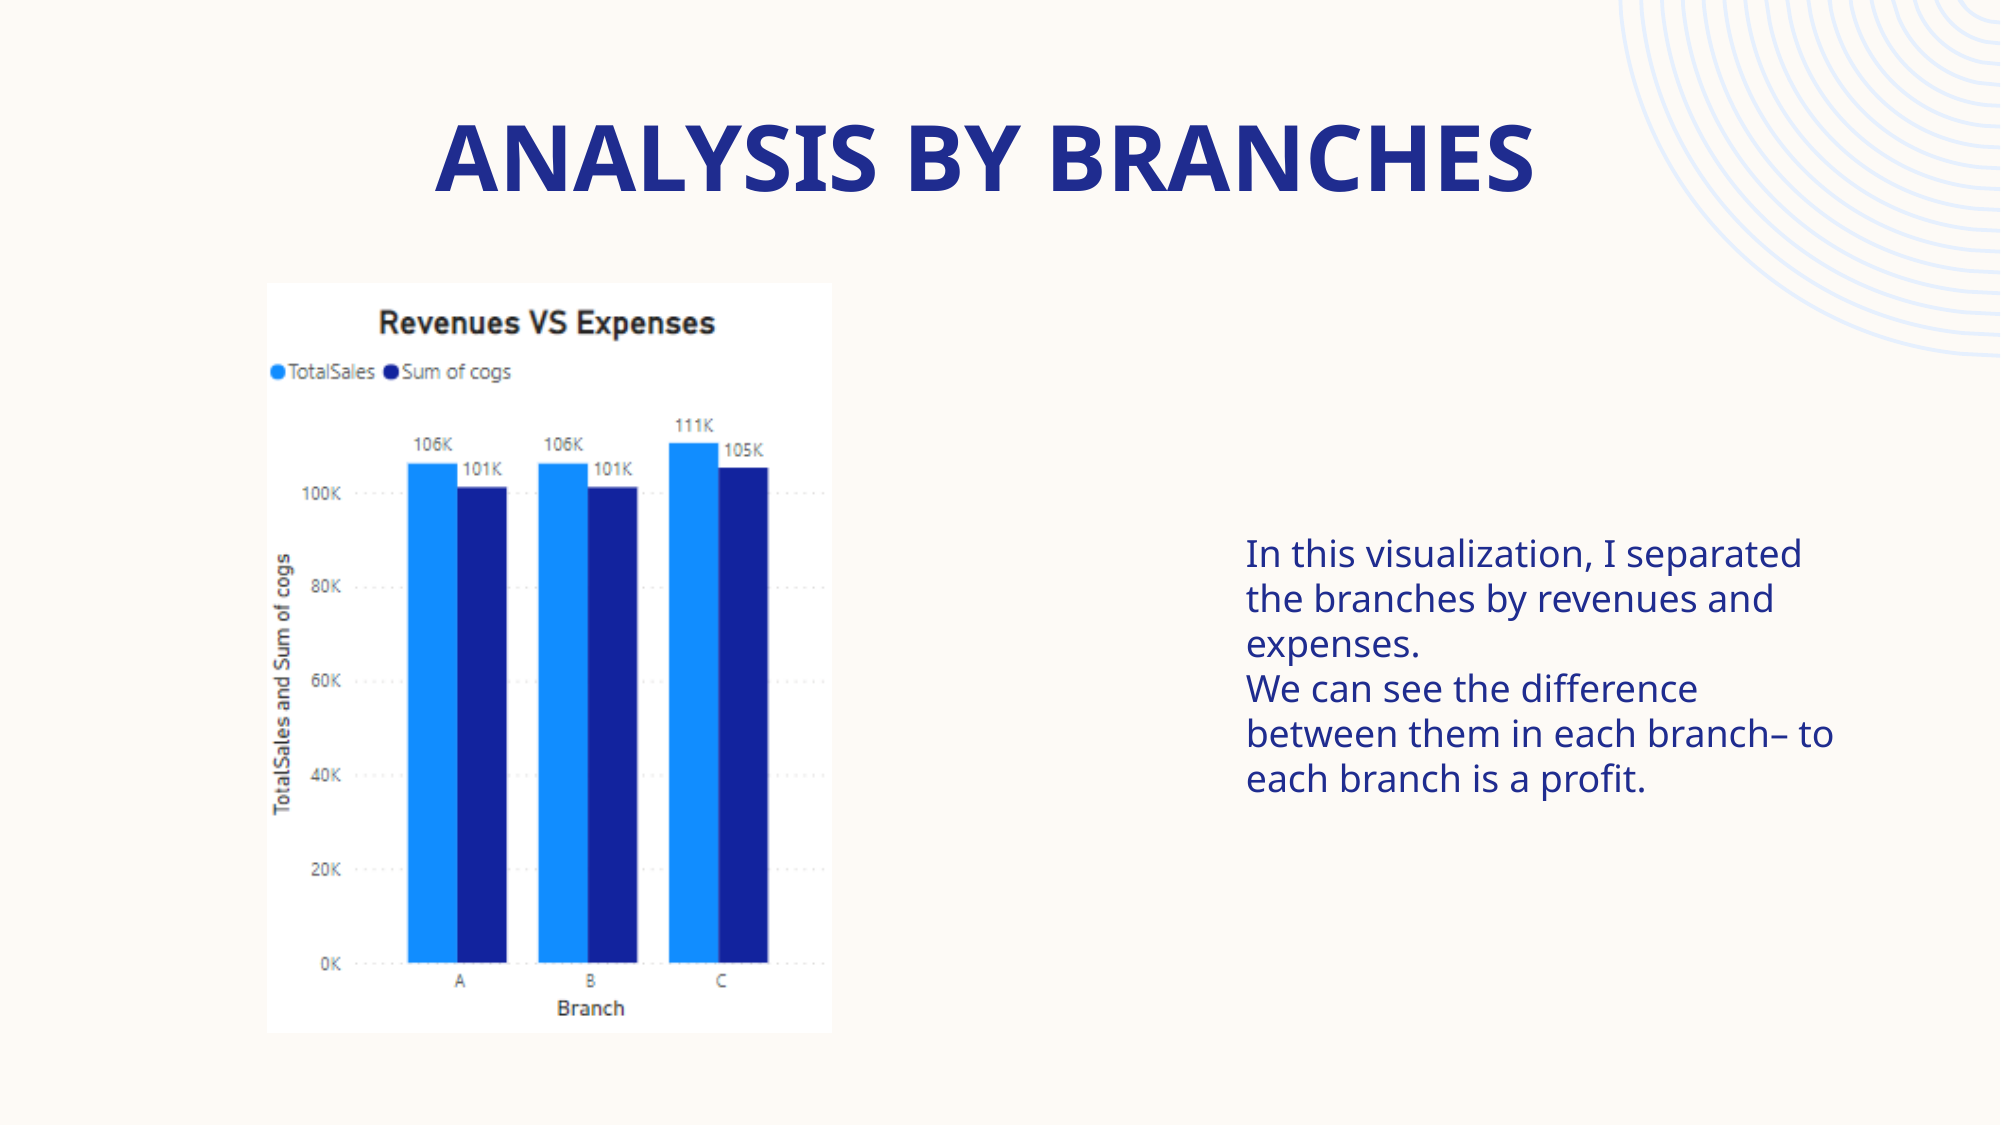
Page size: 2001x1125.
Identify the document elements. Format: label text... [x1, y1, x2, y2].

picture [267, 283, 832, 1033]
title Analysis by Branches [111, 92, 1862, 219]
slide_number In this visualization, I separated the branches by revenues and expenses. We can see the difference between them in each branch– to each branch is a profit. [1230, 562, 1874, 768]
